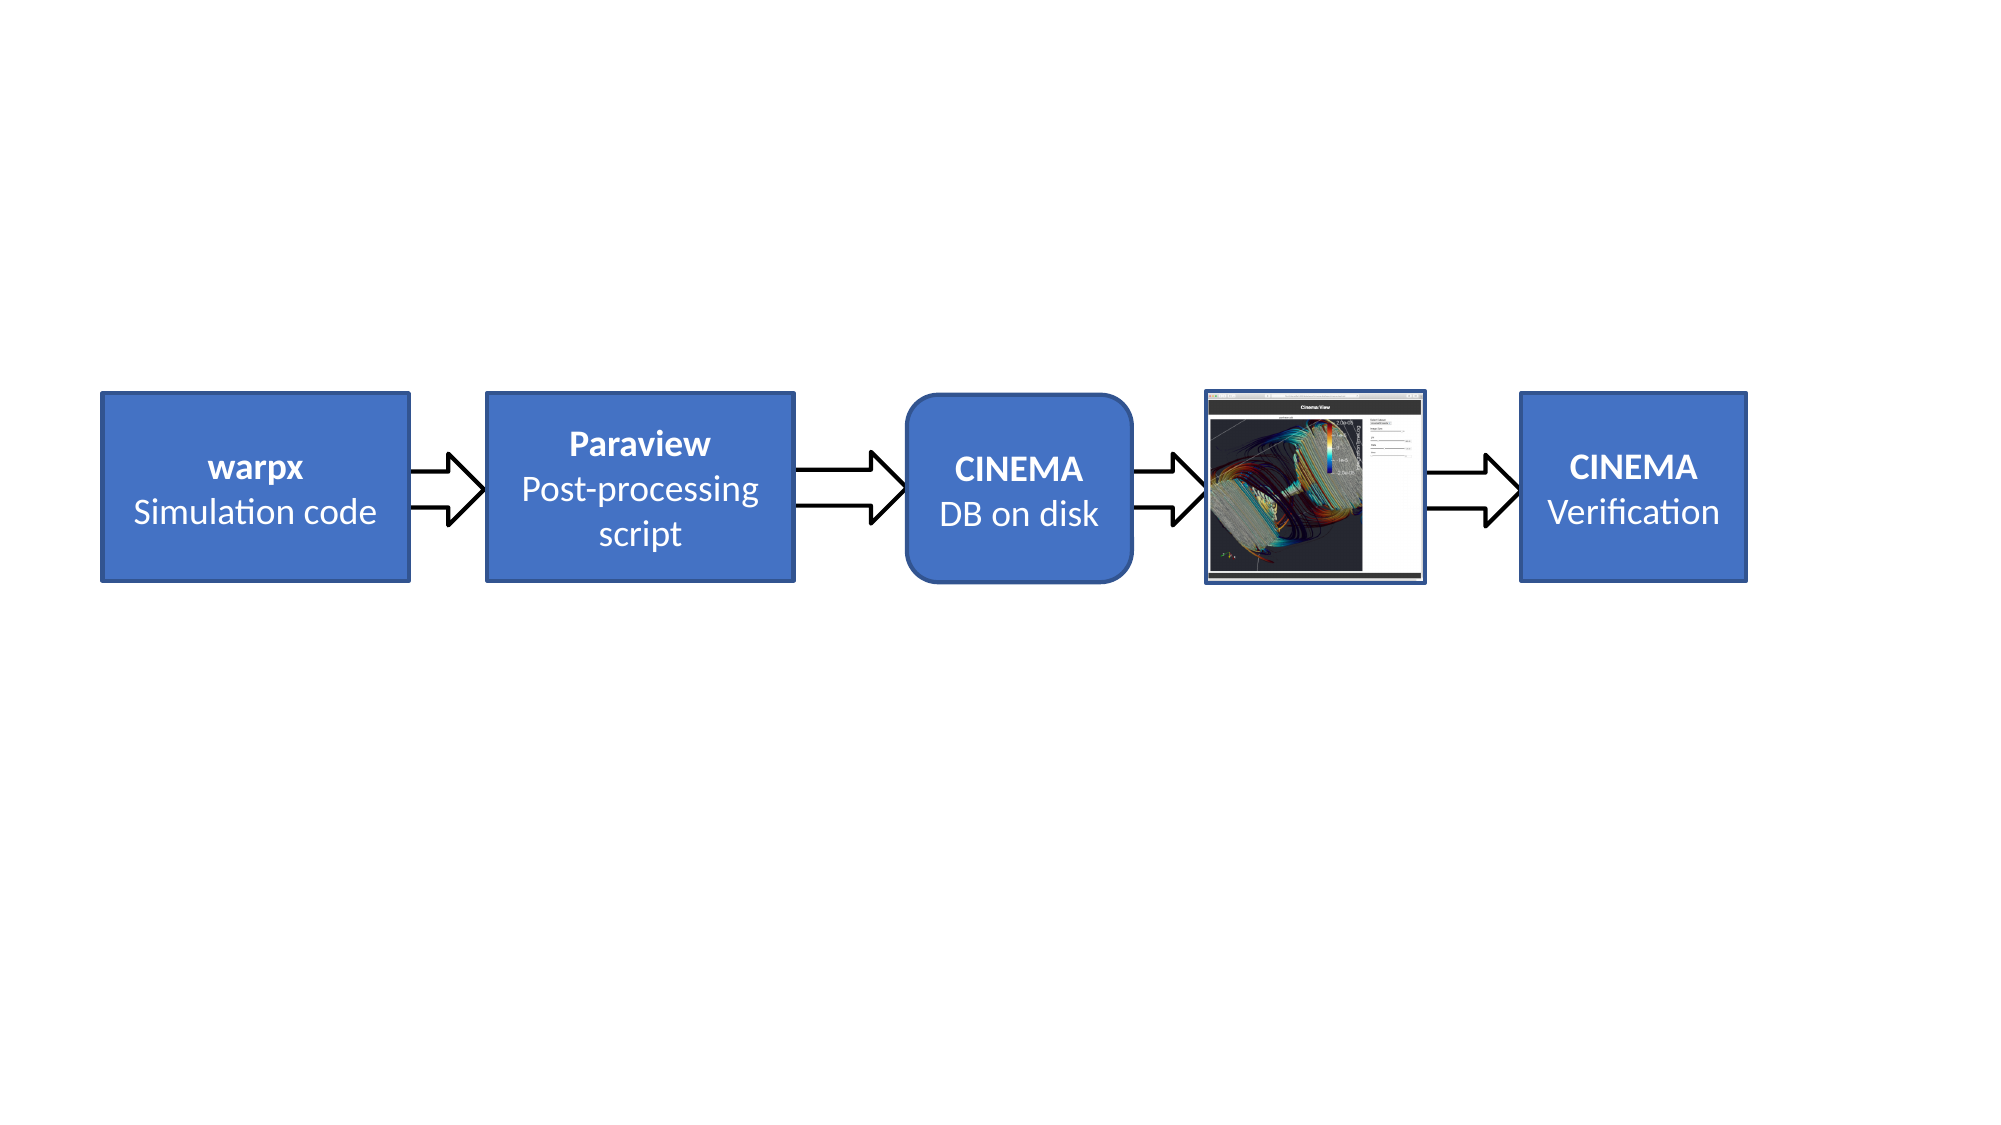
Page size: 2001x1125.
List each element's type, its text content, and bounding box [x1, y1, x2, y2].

text_box [1428, 452, 1519, 529]
text_box [796, 449, 904, 526]
text_box Paraview Post-processing script [485, 391, 796, 583]
text_box [1134, 451, 1202, 528]
text_box CINEMA DB on disk [904, 392, 1135, 585]
picture [1207, 392, 1424, 581]
text_box warpx Simulation code [100, 391, 411, 583]
text_box CINEMA Verification [1519, 391, 1748, 583]
text_box [411, 451, 485, 528]
